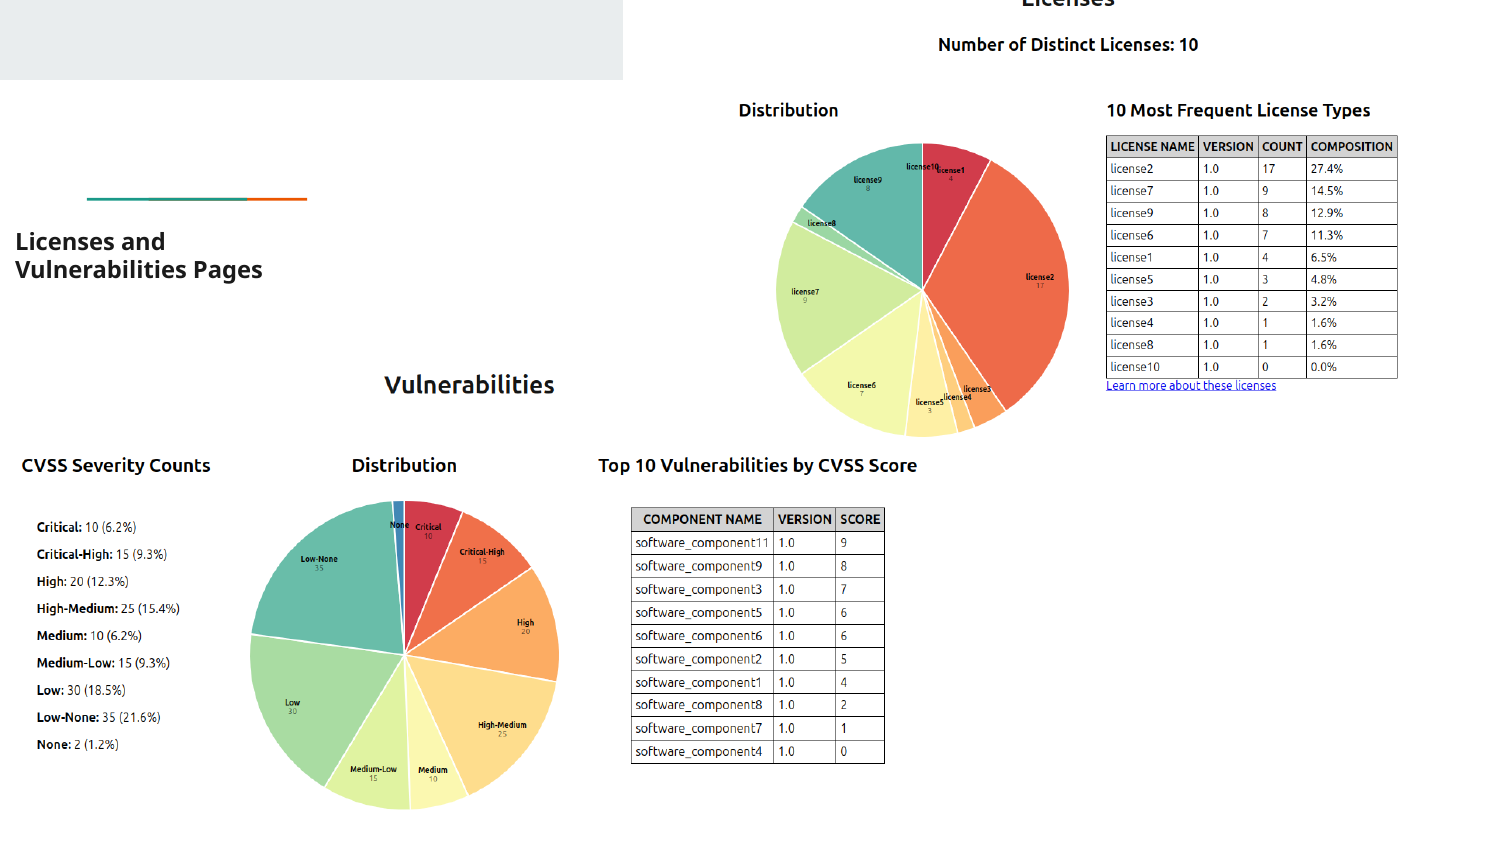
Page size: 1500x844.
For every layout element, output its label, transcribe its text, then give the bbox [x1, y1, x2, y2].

title Licenses and Vulnerabilities Pages [0, 211, 566, 300]
picture [0, 0, 1500, 844]
